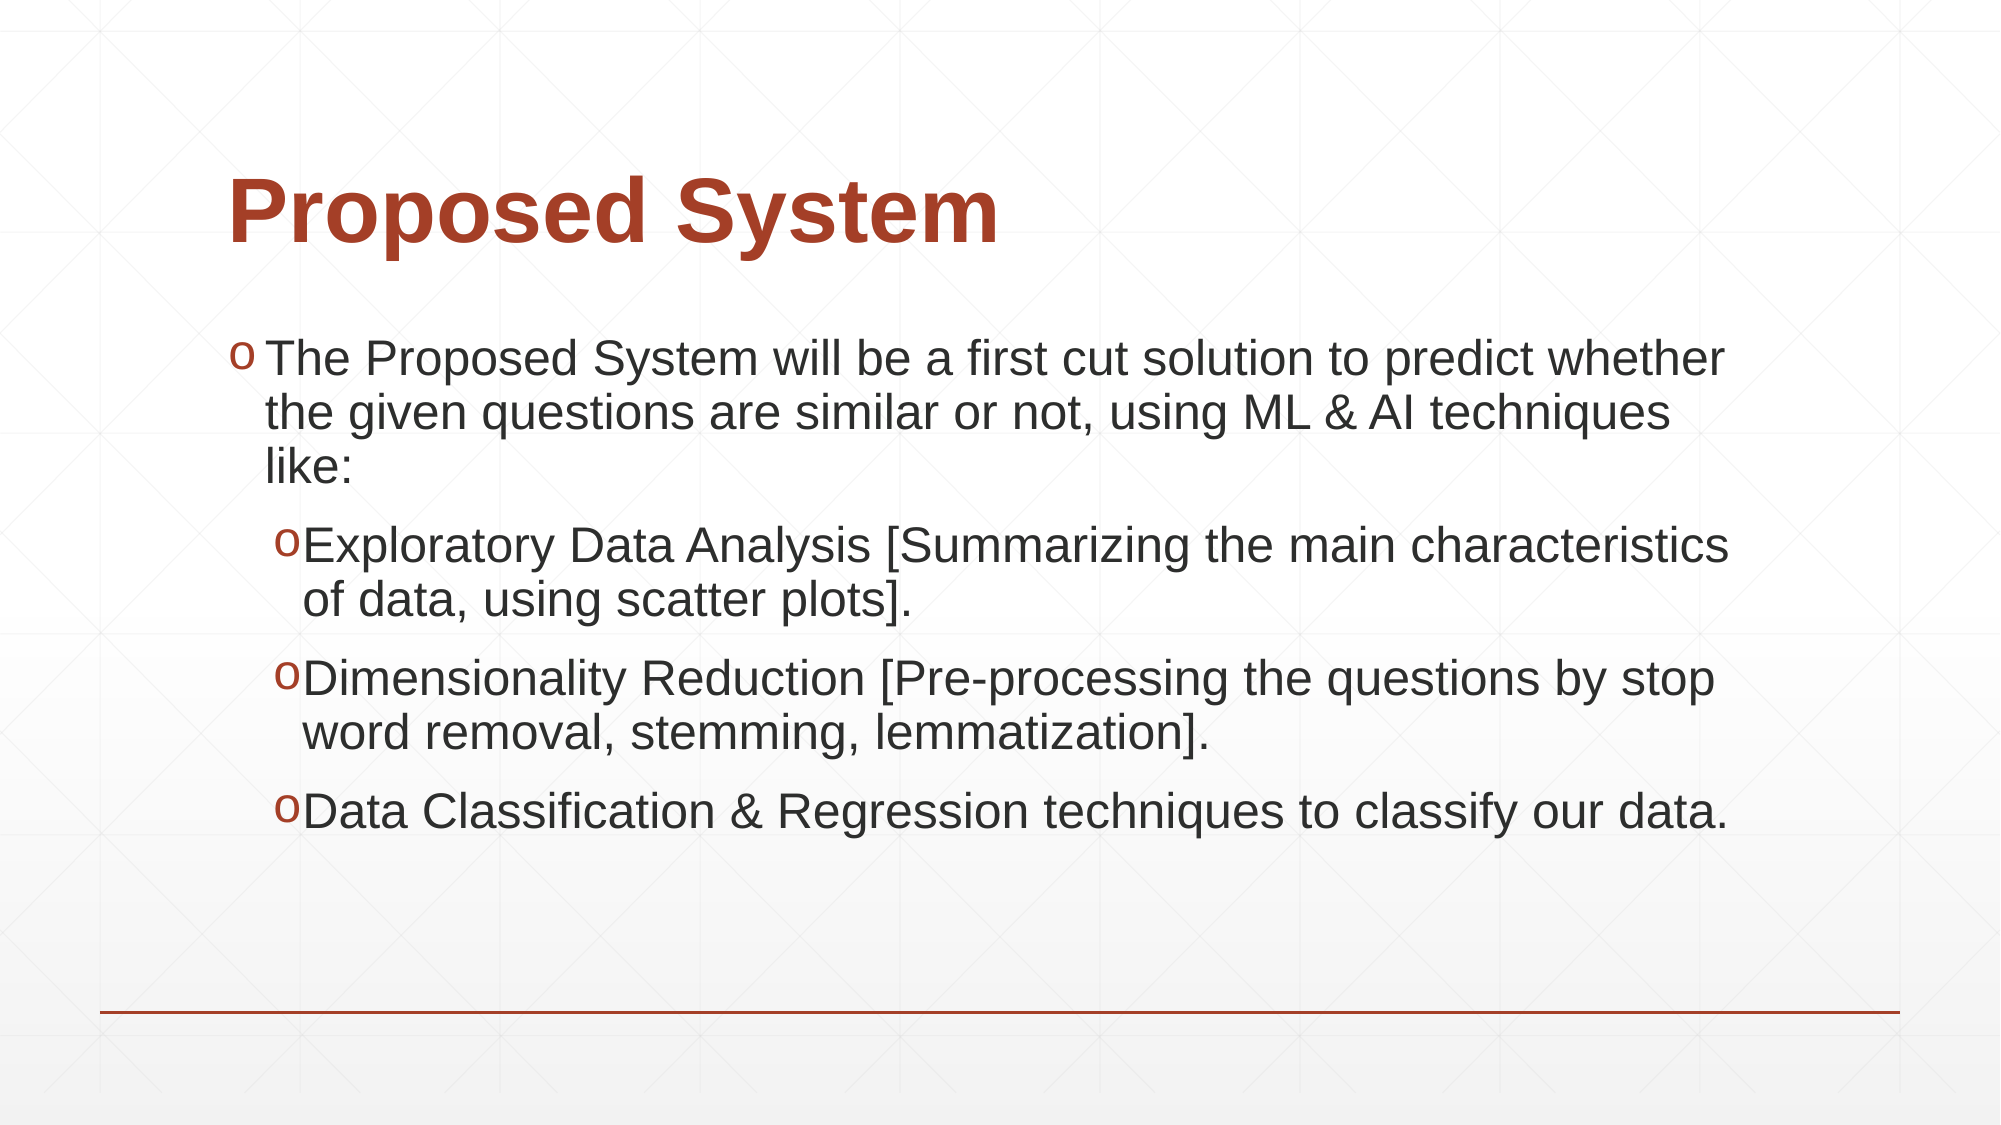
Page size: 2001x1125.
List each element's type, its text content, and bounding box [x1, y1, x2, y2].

list The Proposed System will be a first cut solution to predict whether the given questions are similar or not, using ML & AI techniques like: Exploratory Data Analysis [Summarizing the main characteristics of data, using scatter plots]. Dimensionality Reduction [Pre-processing the questions by stop word removal, stemming, lemmatization]. Data Classification & Regression techniques to classify our data. [212, 324, 1788, 950]
title Proposed System [212, 82, 1788, 271]
